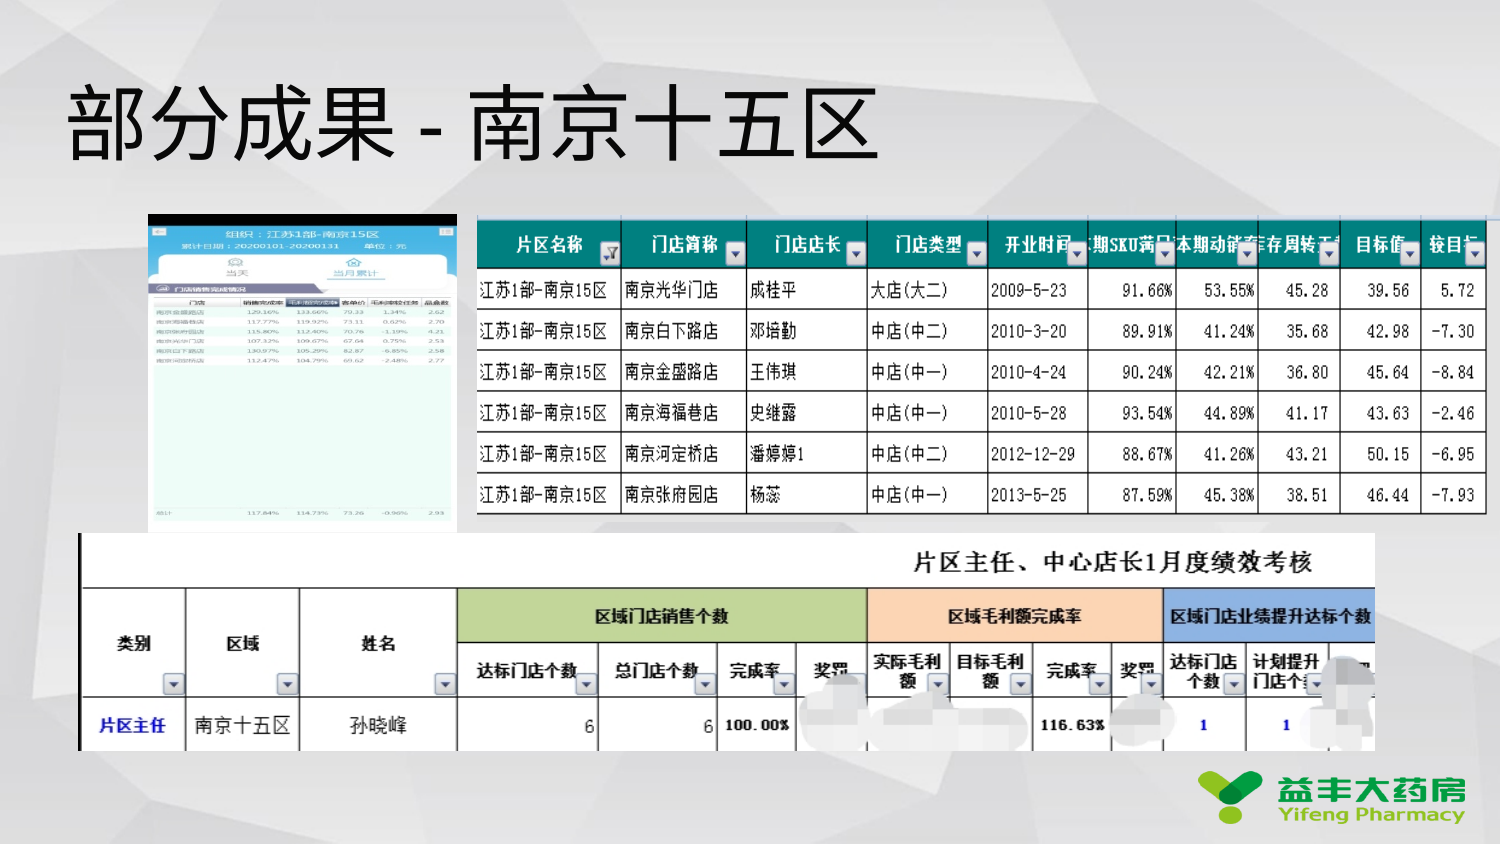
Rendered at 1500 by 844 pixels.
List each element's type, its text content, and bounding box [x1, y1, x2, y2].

picture [0, 0, 1500, 844]
text_box 部分成果-南京十五区 [49, 64, 904, 179]
